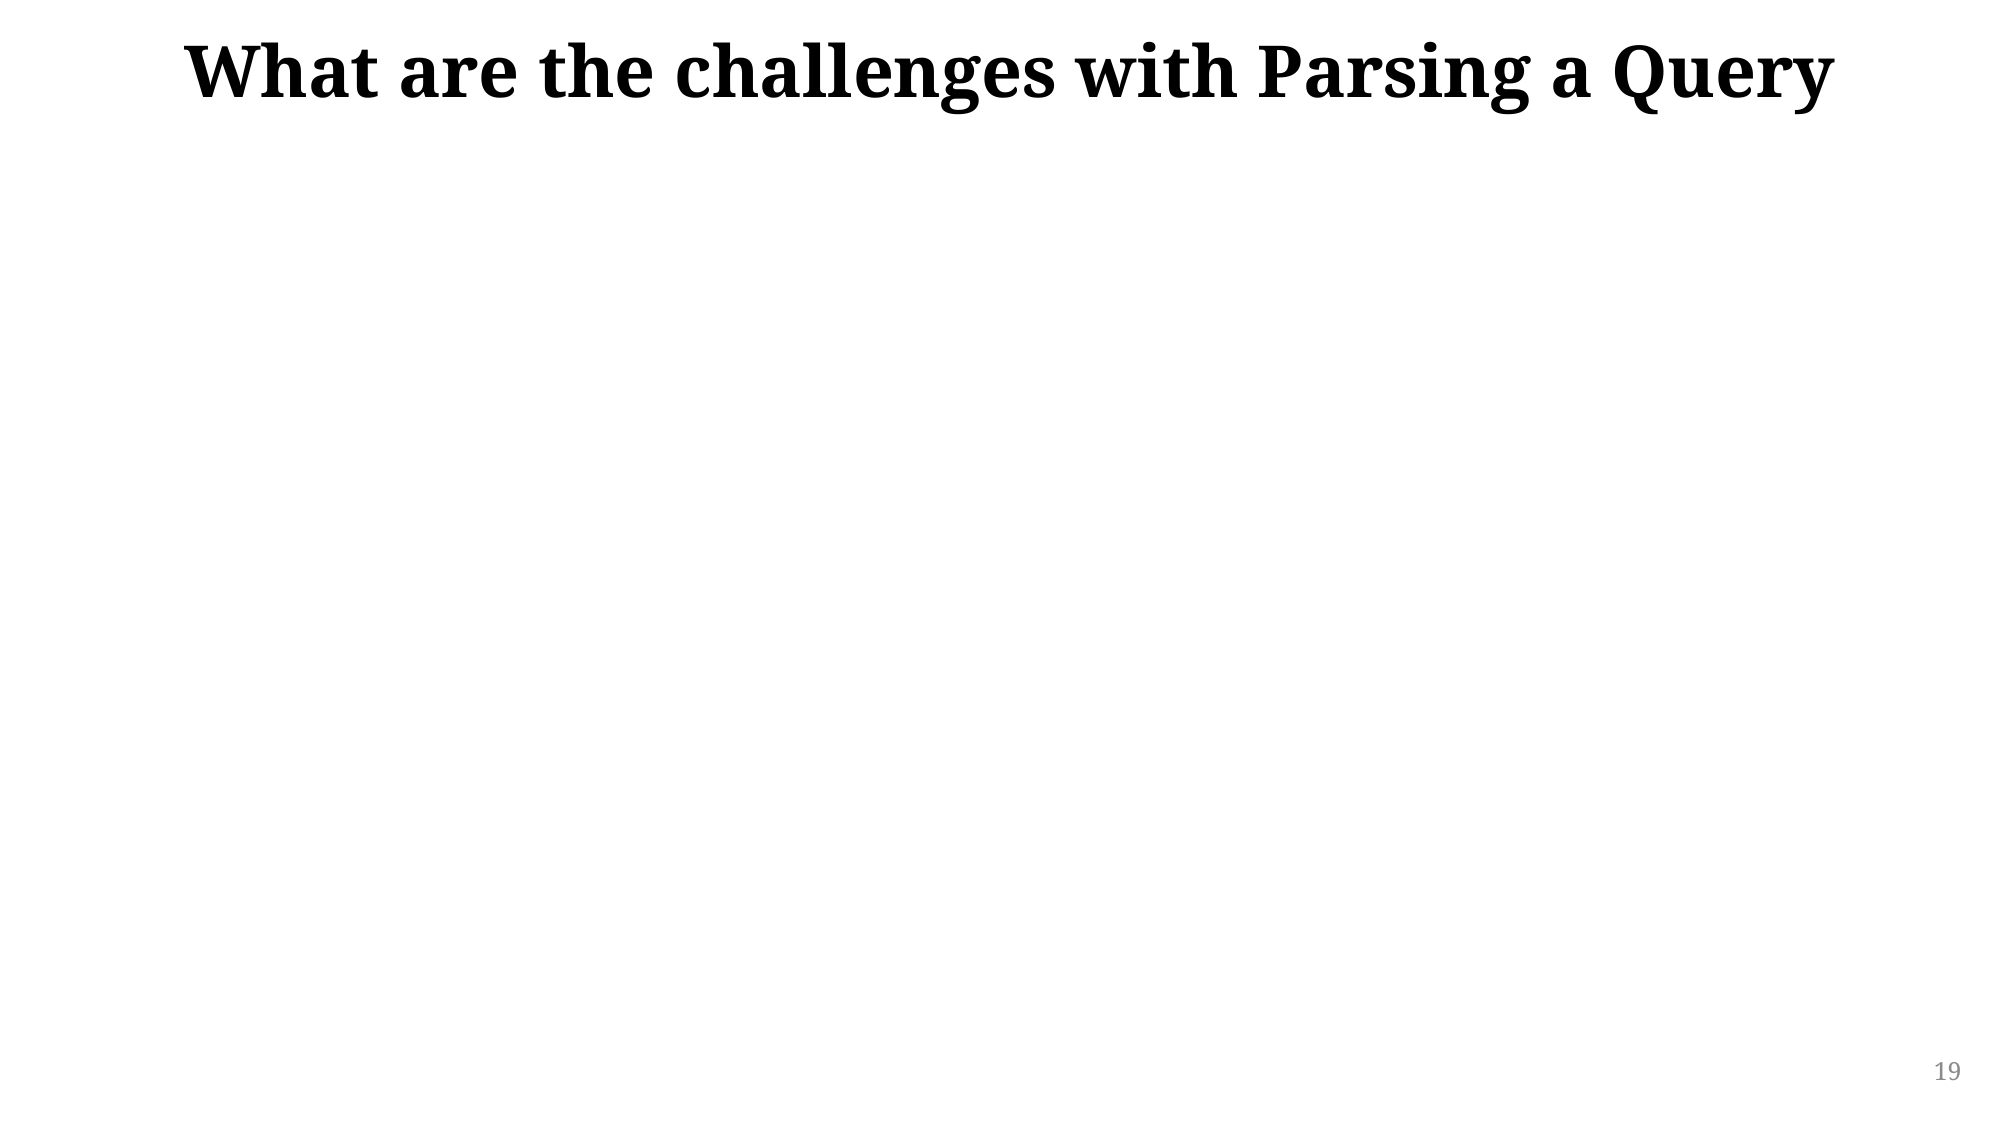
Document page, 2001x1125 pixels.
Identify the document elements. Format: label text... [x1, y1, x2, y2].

slide_number 19 [1526, 1042, 1977, 1103]
title What are the challenges with Parsing a Query [81, 0, 1937, 149]
